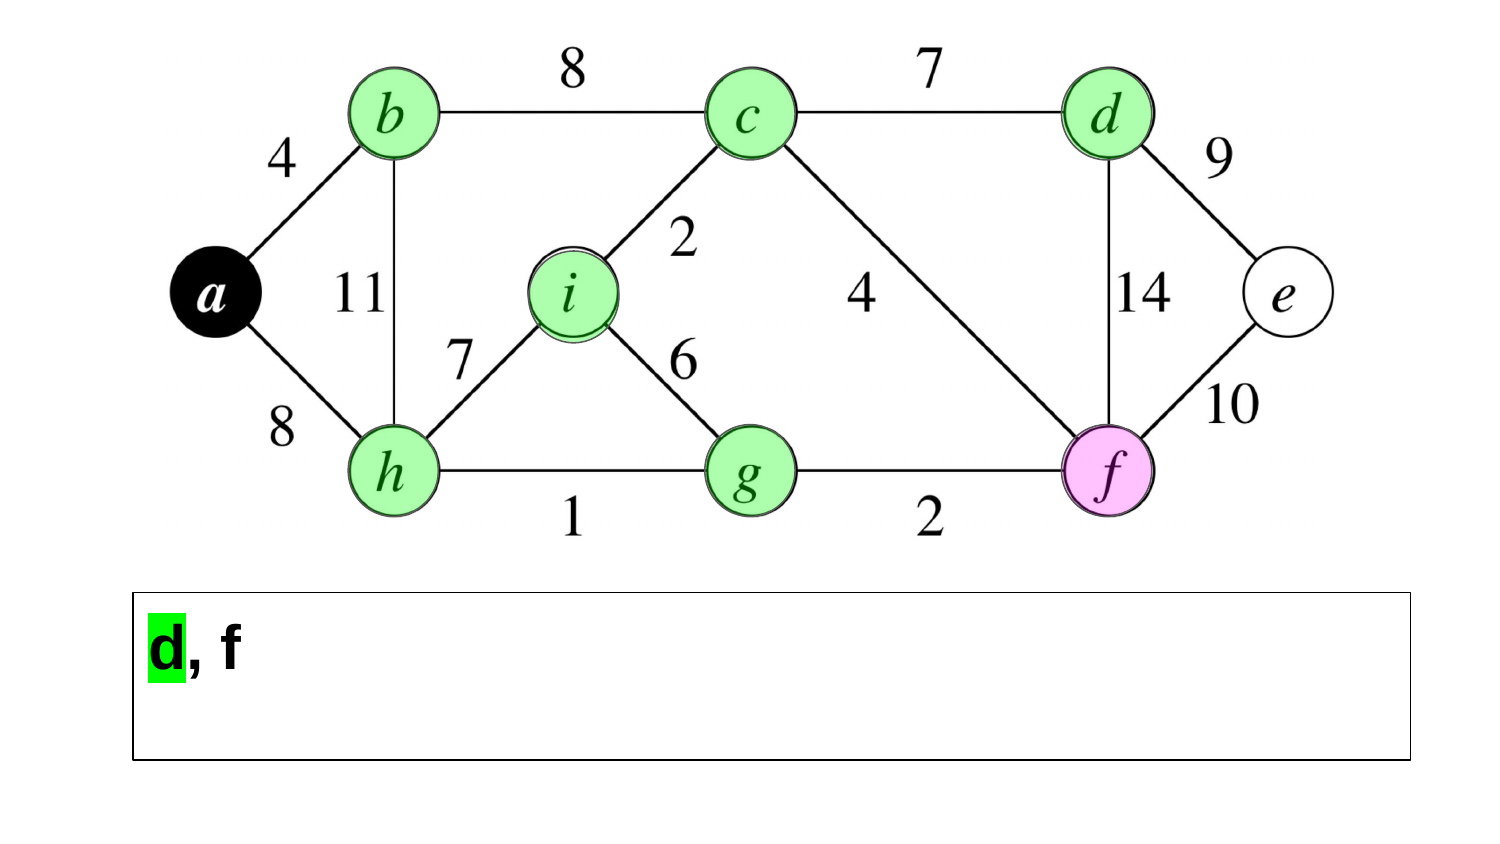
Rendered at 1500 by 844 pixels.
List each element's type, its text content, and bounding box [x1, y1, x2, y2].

picture [158, 46, 1342, 548]
text_box d, f [133, 592, 1411, 760]
